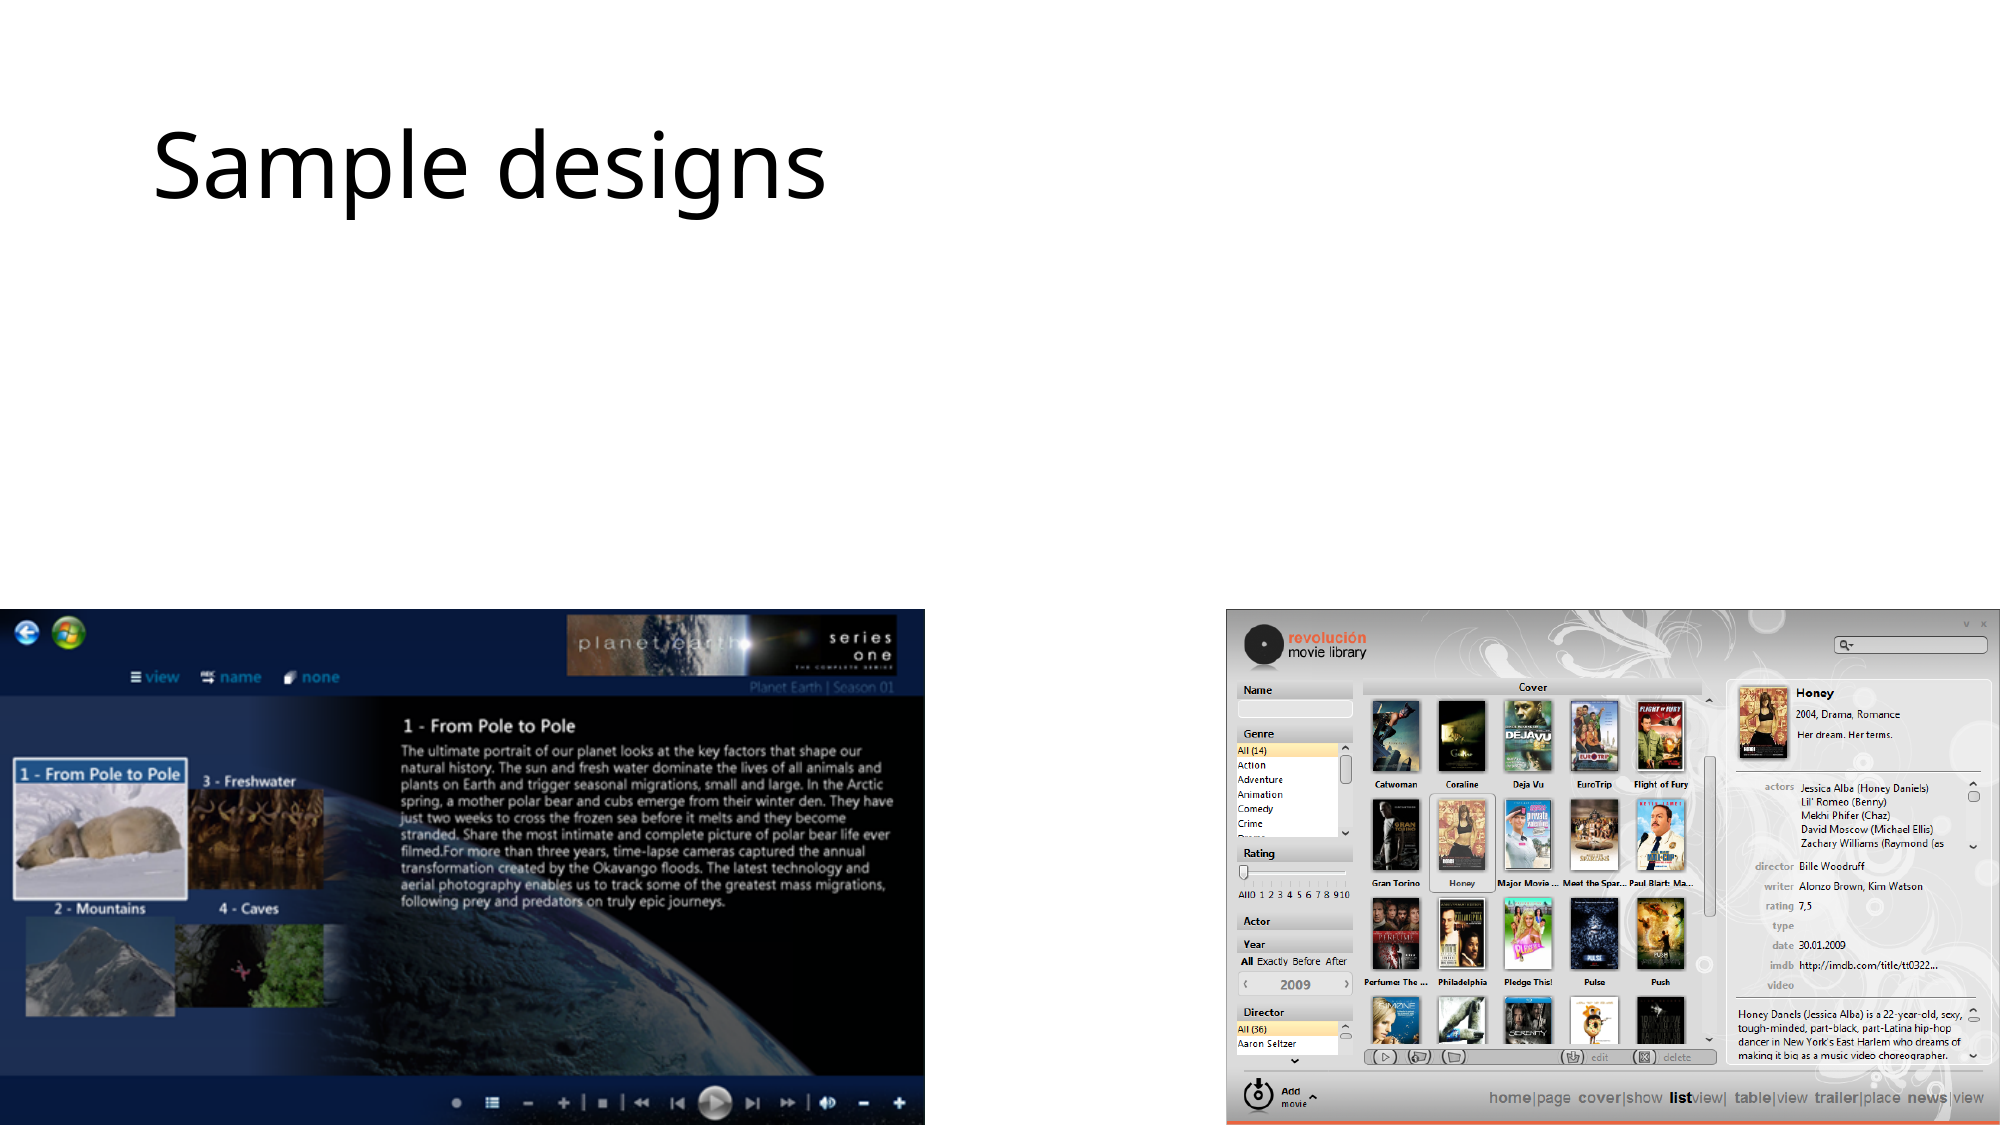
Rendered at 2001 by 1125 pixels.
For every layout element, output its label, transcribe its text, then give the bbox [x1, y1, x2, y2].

picture [1226, 609, 2000, 1125]
picture [0, 609, 925, 1125]
title Sample designs [137, 59, 1863, 278]
